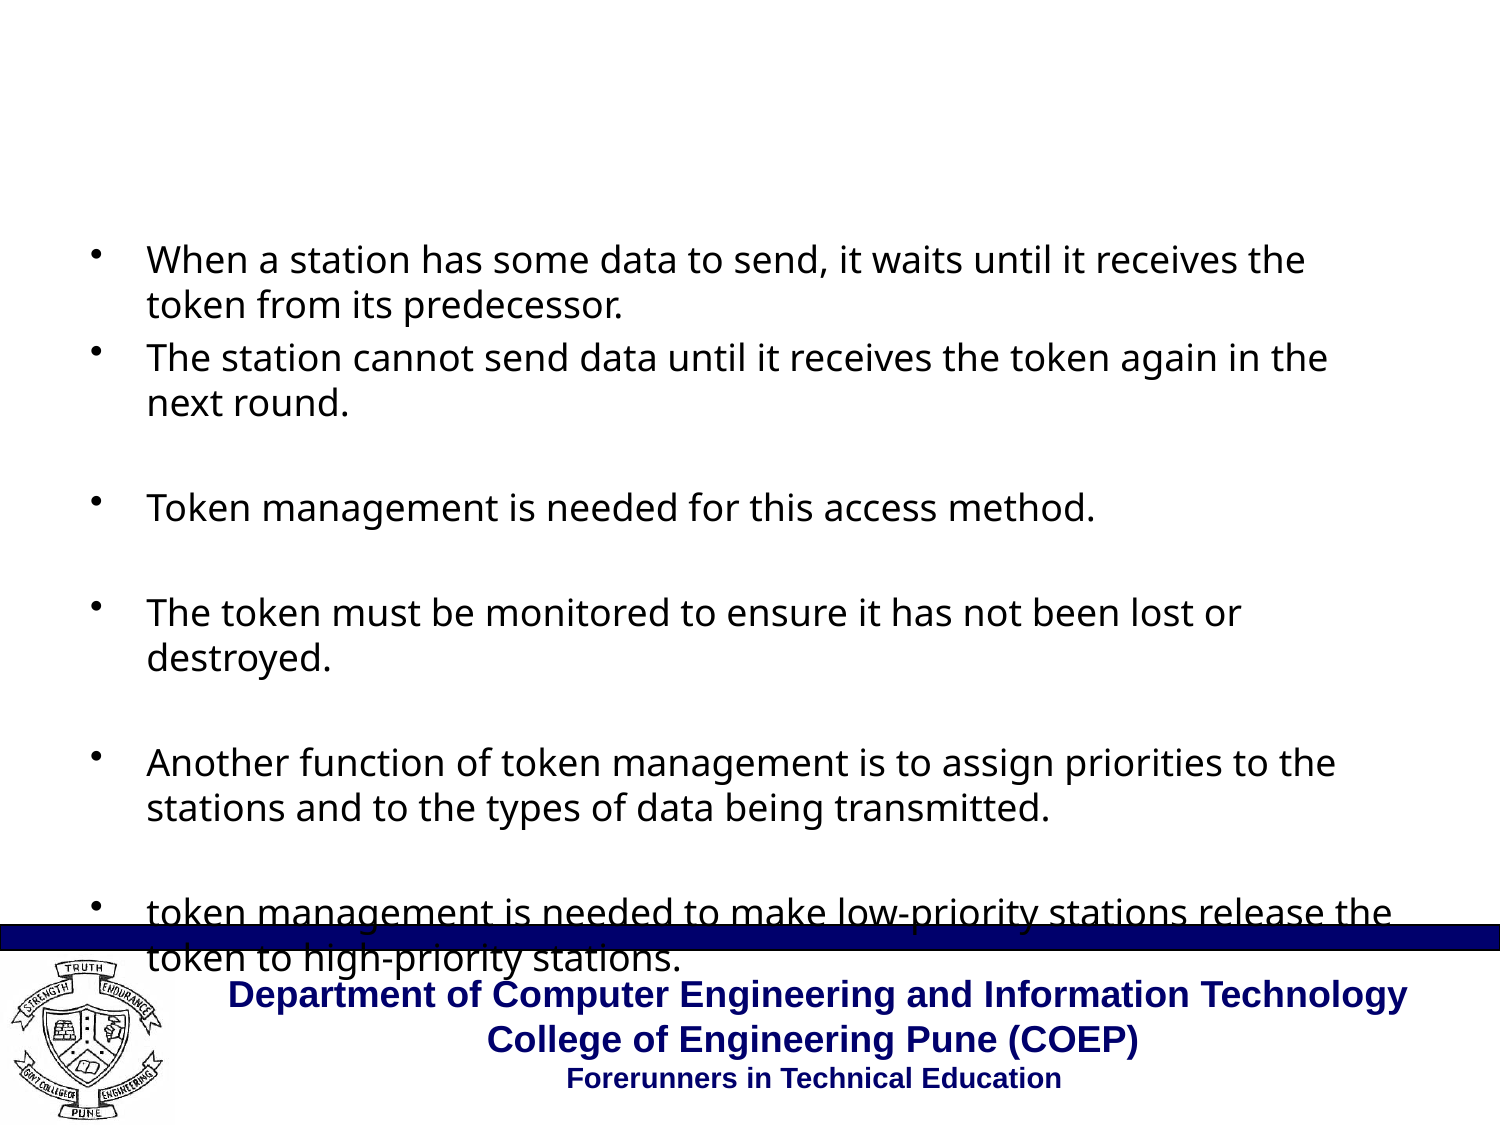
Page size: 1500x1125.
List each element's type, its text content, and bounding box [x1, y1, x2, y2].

list When a station has some data to send, it waits until it receives the token from its predecessor. The station cannot send data until it receives the token again in the next round. Token management is needed for this access method. The token must be monitored to ensure it has not been lost or destroyed. Another function of token management is to assign priorities to the stations and to the types of data being transmitted. token management is needed to make low-priority stations release the token to high-priority stations. [74, 228, 1426, 867]
